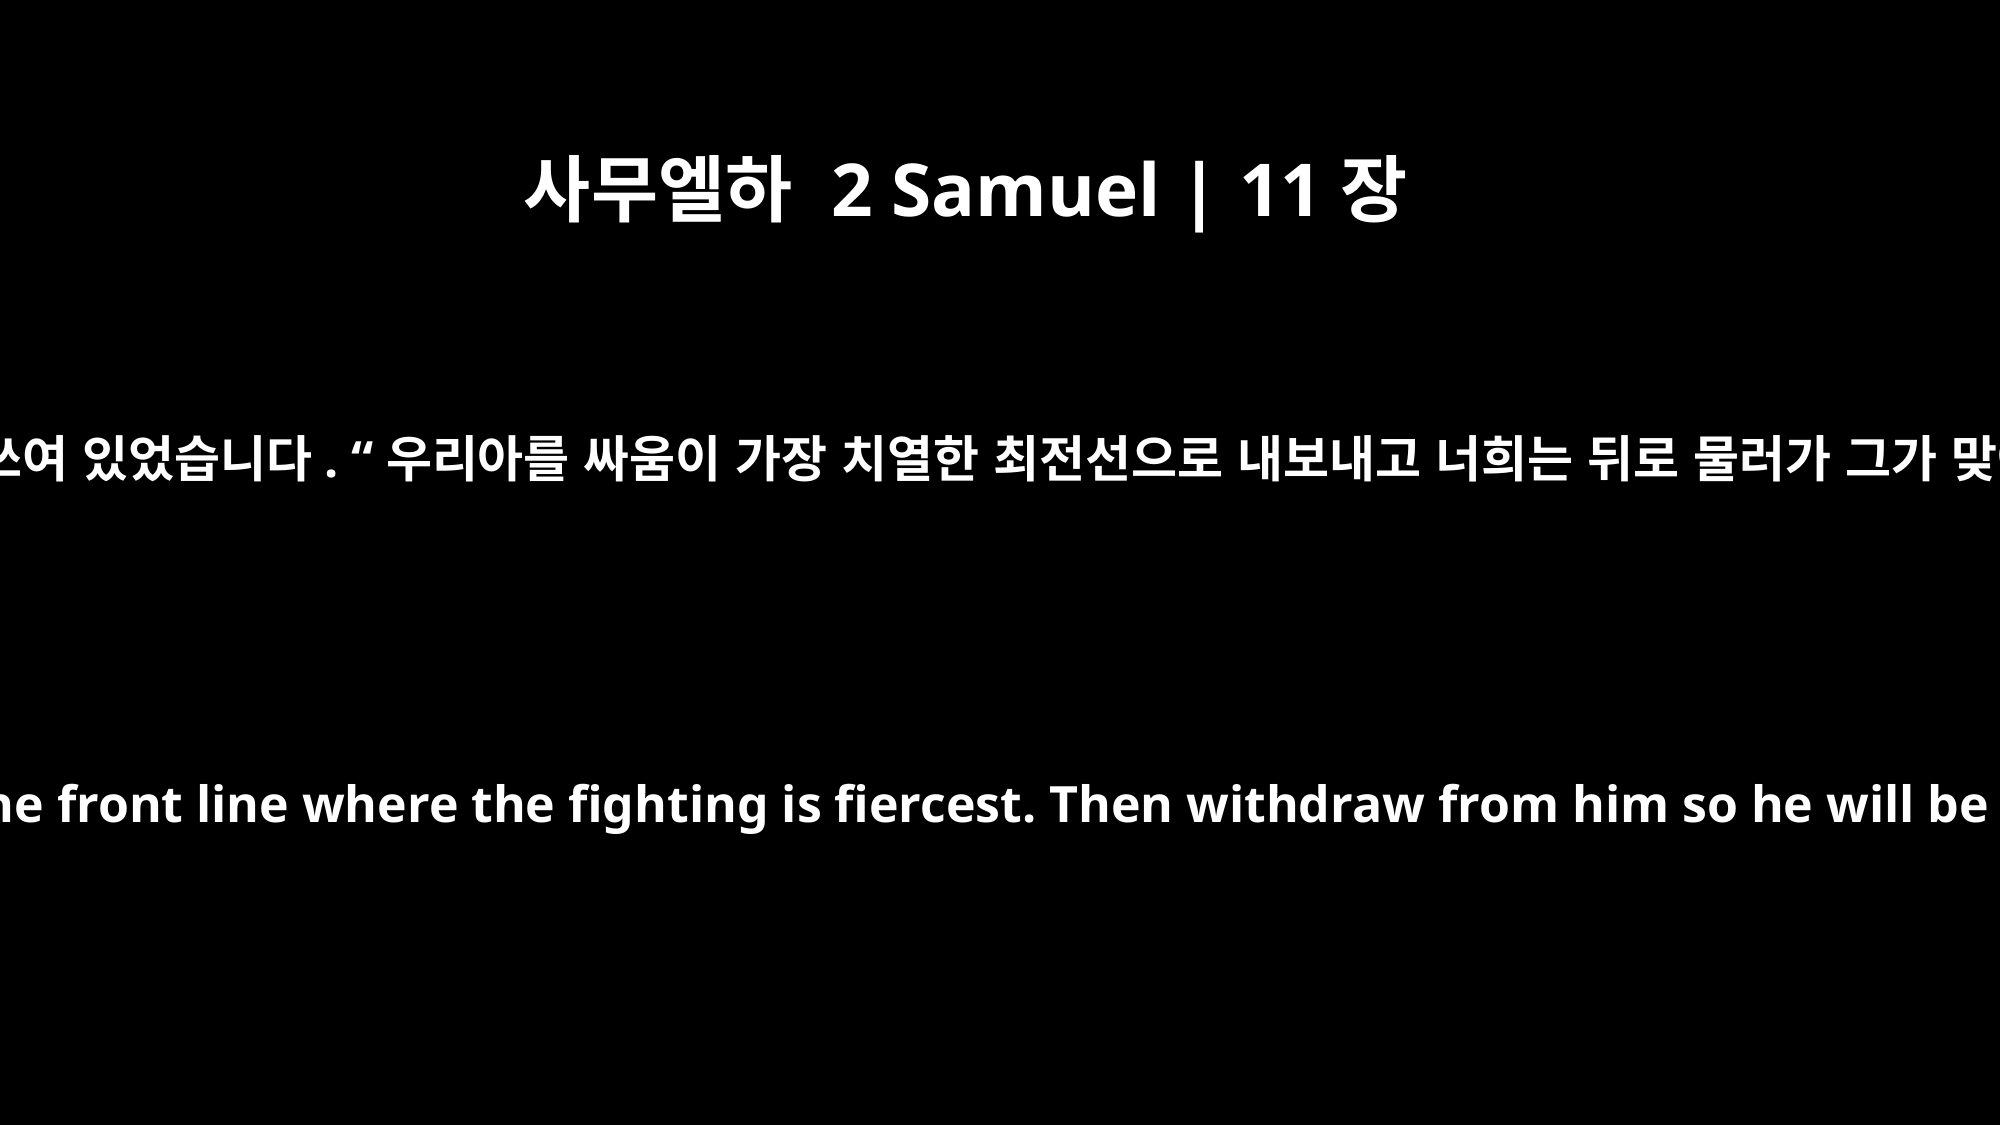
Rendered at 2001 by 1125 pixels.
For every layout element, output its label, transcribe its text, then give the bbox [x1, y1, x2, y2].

text_box 사무엘하 2 Samuel | 11장 [509, 136, 1423, 239]
text_box In it he wrote, "Put Uriah in the front line where the fighting is fiercest. Then withdraw from him so he will be struck down and die." [0, 764, 2000, 840]
text_box 15 그 편지에는 이렇게 쓰여 있었습니다. “우리아를 싸움이 가장 치열한 최전선으로 내보내고 너희는 뒤로 물러가 그가 맞아 죽게 하여라.” [0, 359, 2000, 495]
